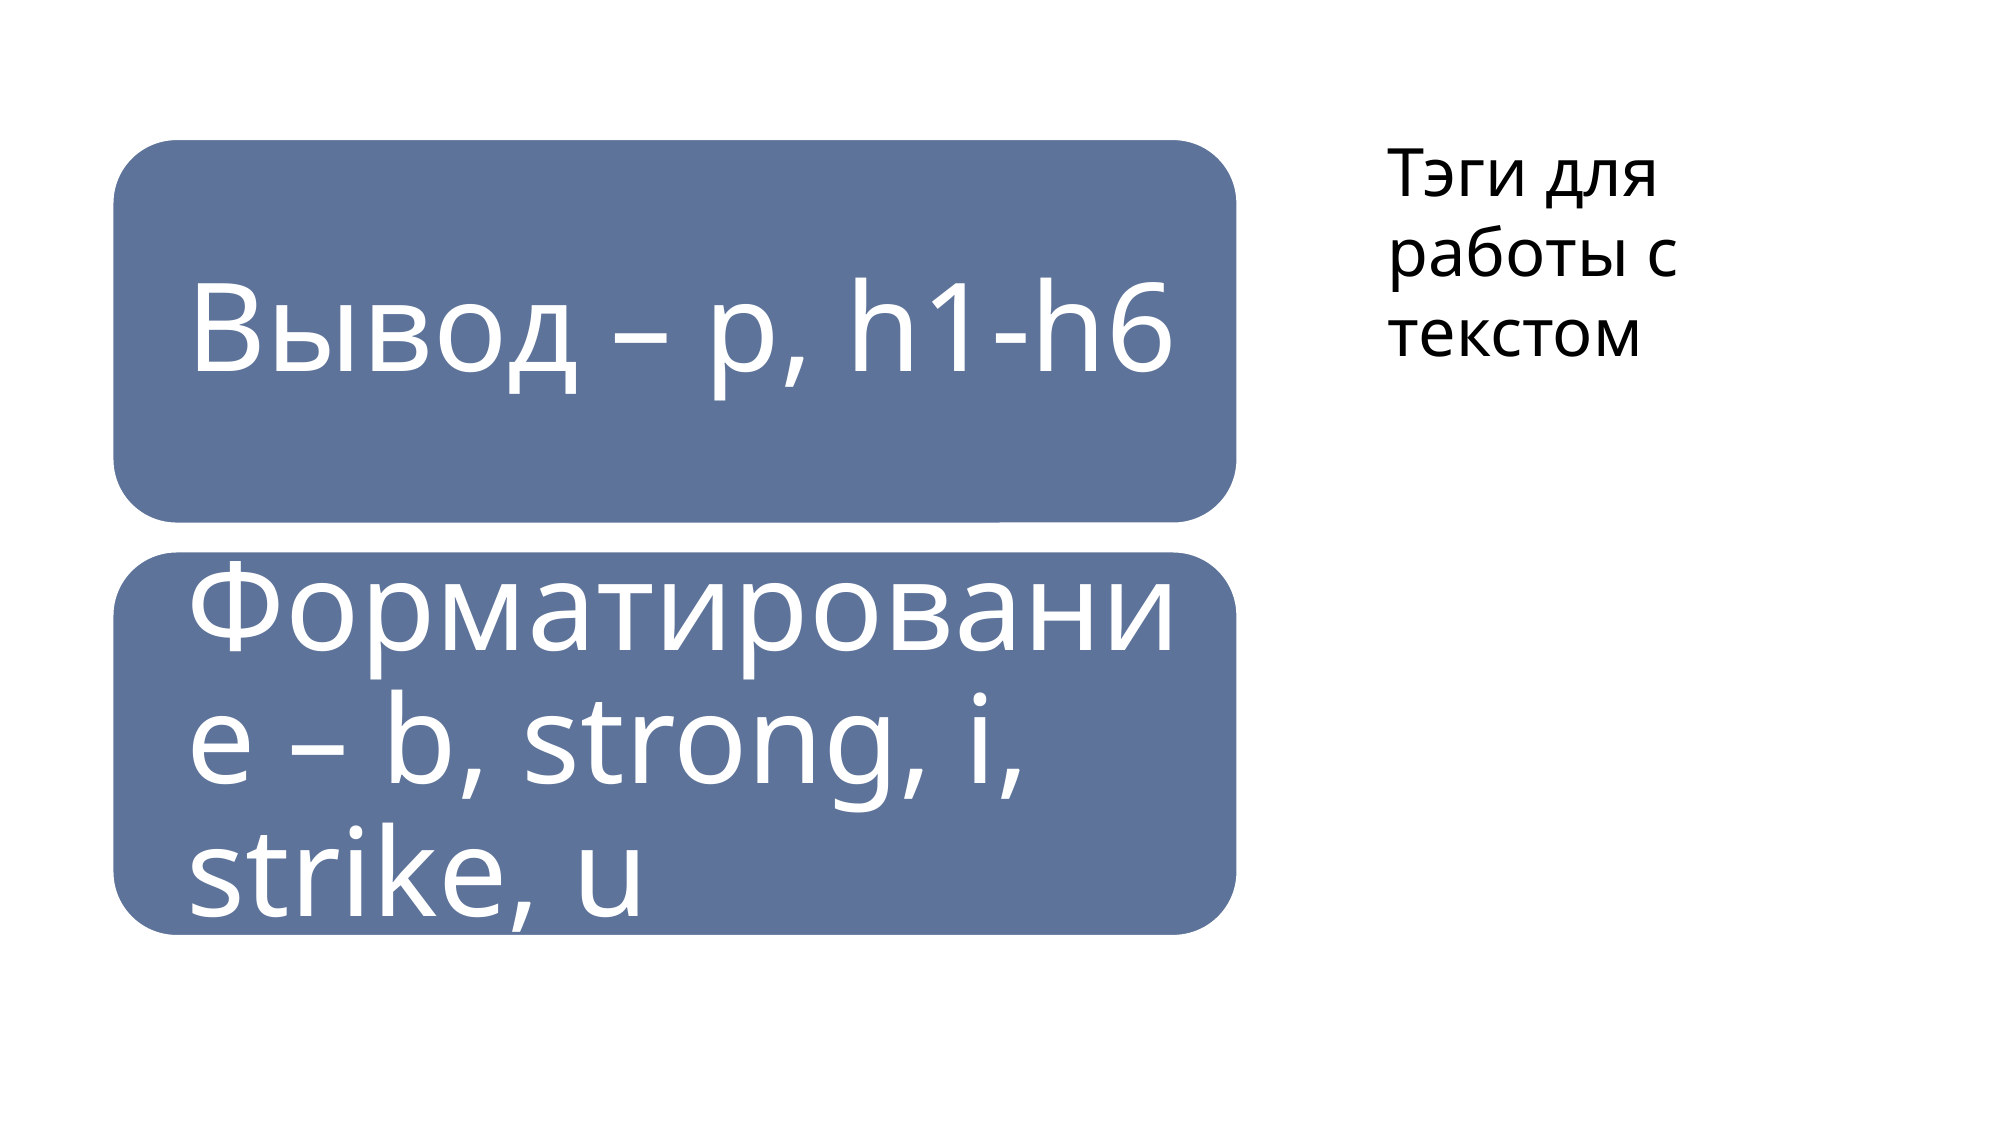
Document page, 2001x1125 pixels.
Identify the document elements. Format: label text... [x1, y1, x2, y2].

title Тэги для работы с текстом [1387, 99, 1907, 370]
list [112, 99, 1238, 975]
